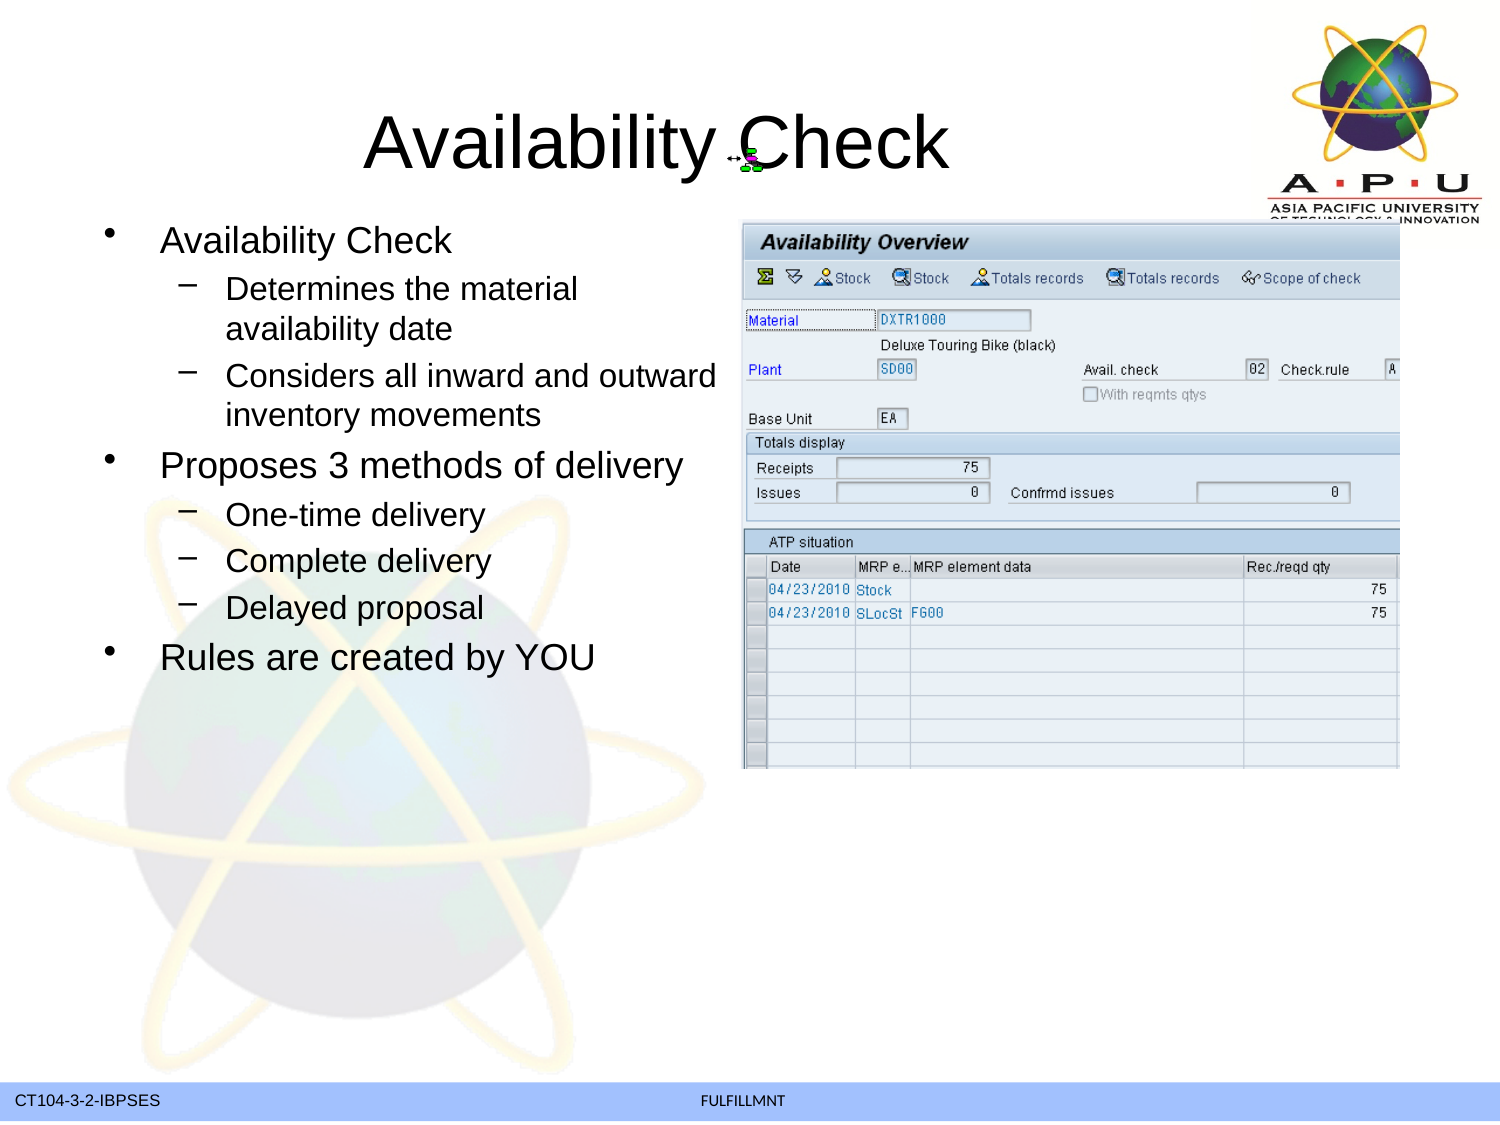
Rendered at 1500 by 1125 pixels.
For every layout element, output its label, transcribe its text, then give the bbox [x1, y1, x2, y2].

list Availability Check Determines the material availability date Considers all inward and outward inventory movements Proposes 3 methods of delivery One-time delivery Complete delivery Delayed proposal Rules are created by YOU [88, 208, 738, 1005]
picture [727, 148, 764, 172]
title Availability Check [79, 45, 1235, 233]
picture [738, 0, 1500, 769]
